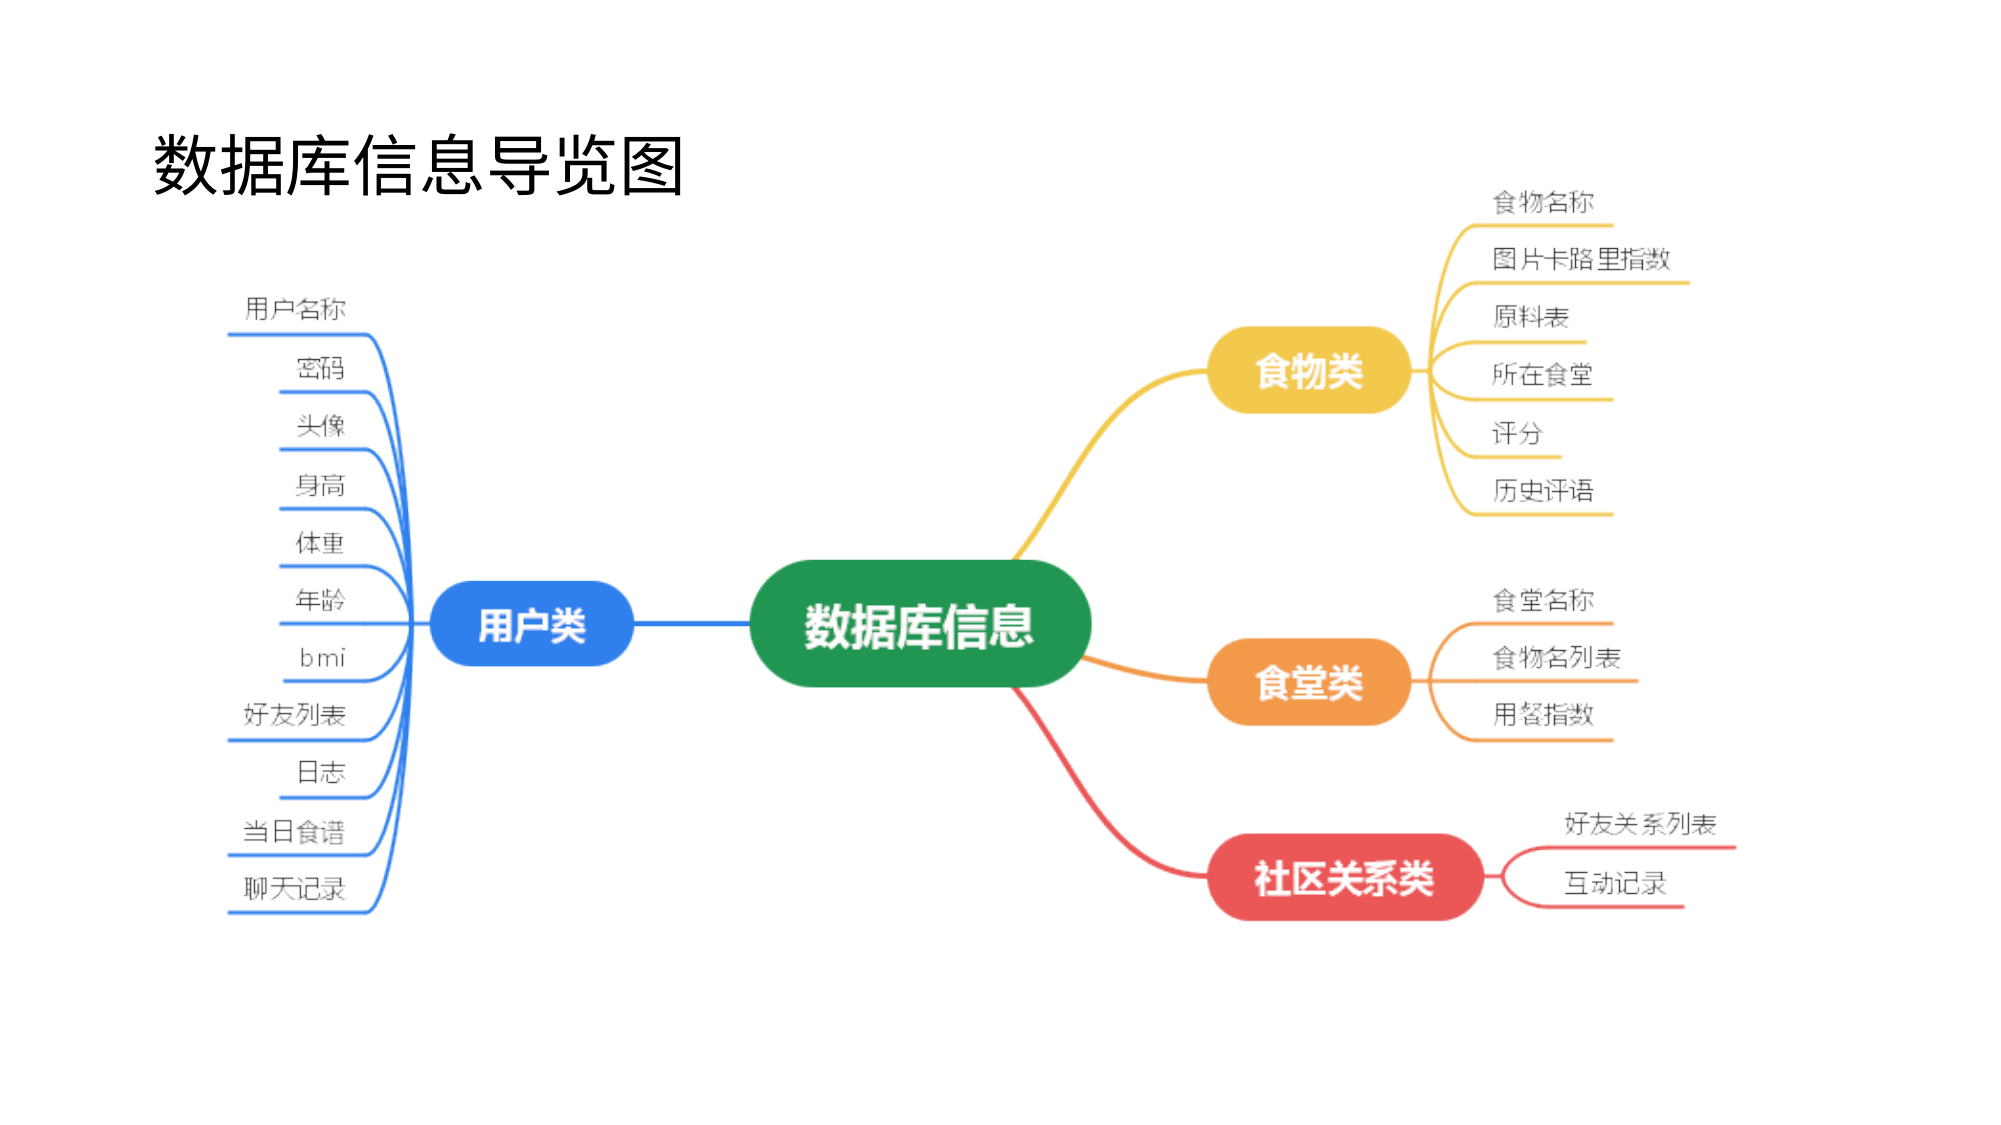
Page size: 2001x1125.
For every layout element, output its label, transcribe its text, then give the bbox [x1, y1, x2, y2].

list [185, 137, 1776, 960]
title 数据库信息导览图 [137, 59, 1863, 278]
